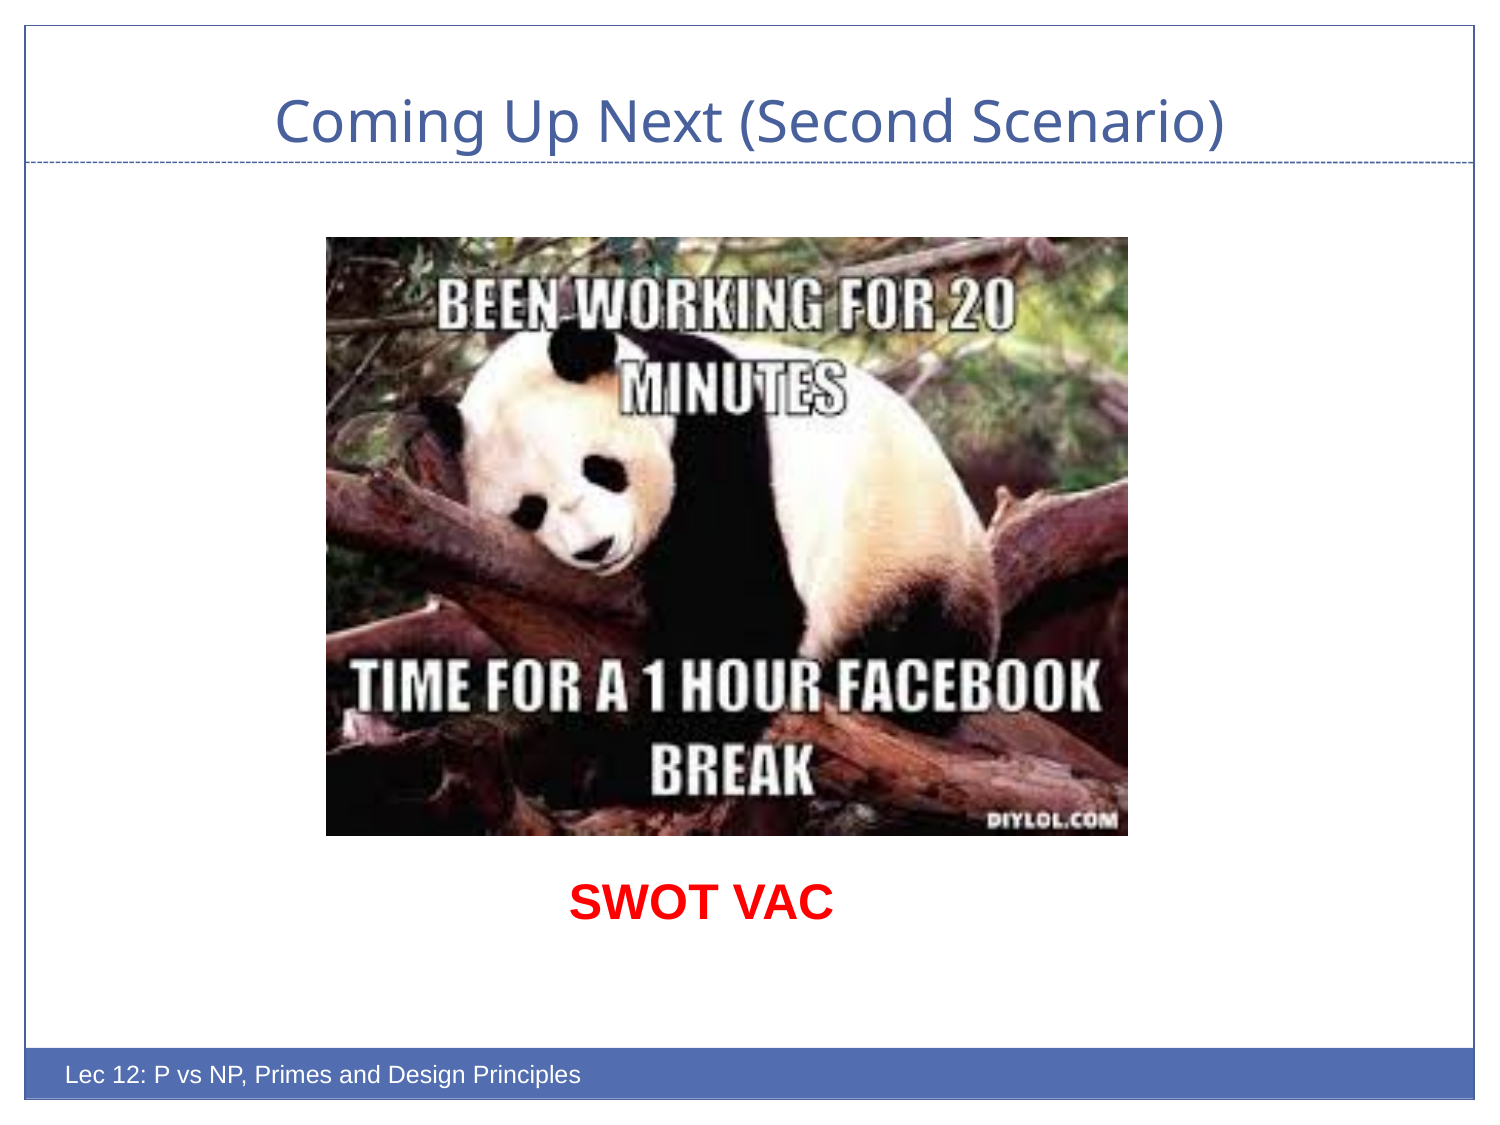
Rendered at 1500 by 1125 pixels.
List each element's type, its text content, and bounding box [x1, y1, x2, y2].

title Coming Up Next (Second Scenario) [49, 37, 1450, 162]
picture [325, 237, 1128, 836]
text_box SWOT VAC [553, 862, 900, 938]
footer Lec 12: P vs NP, Primes and Design Principles [50, 1051, 800, 1112]
